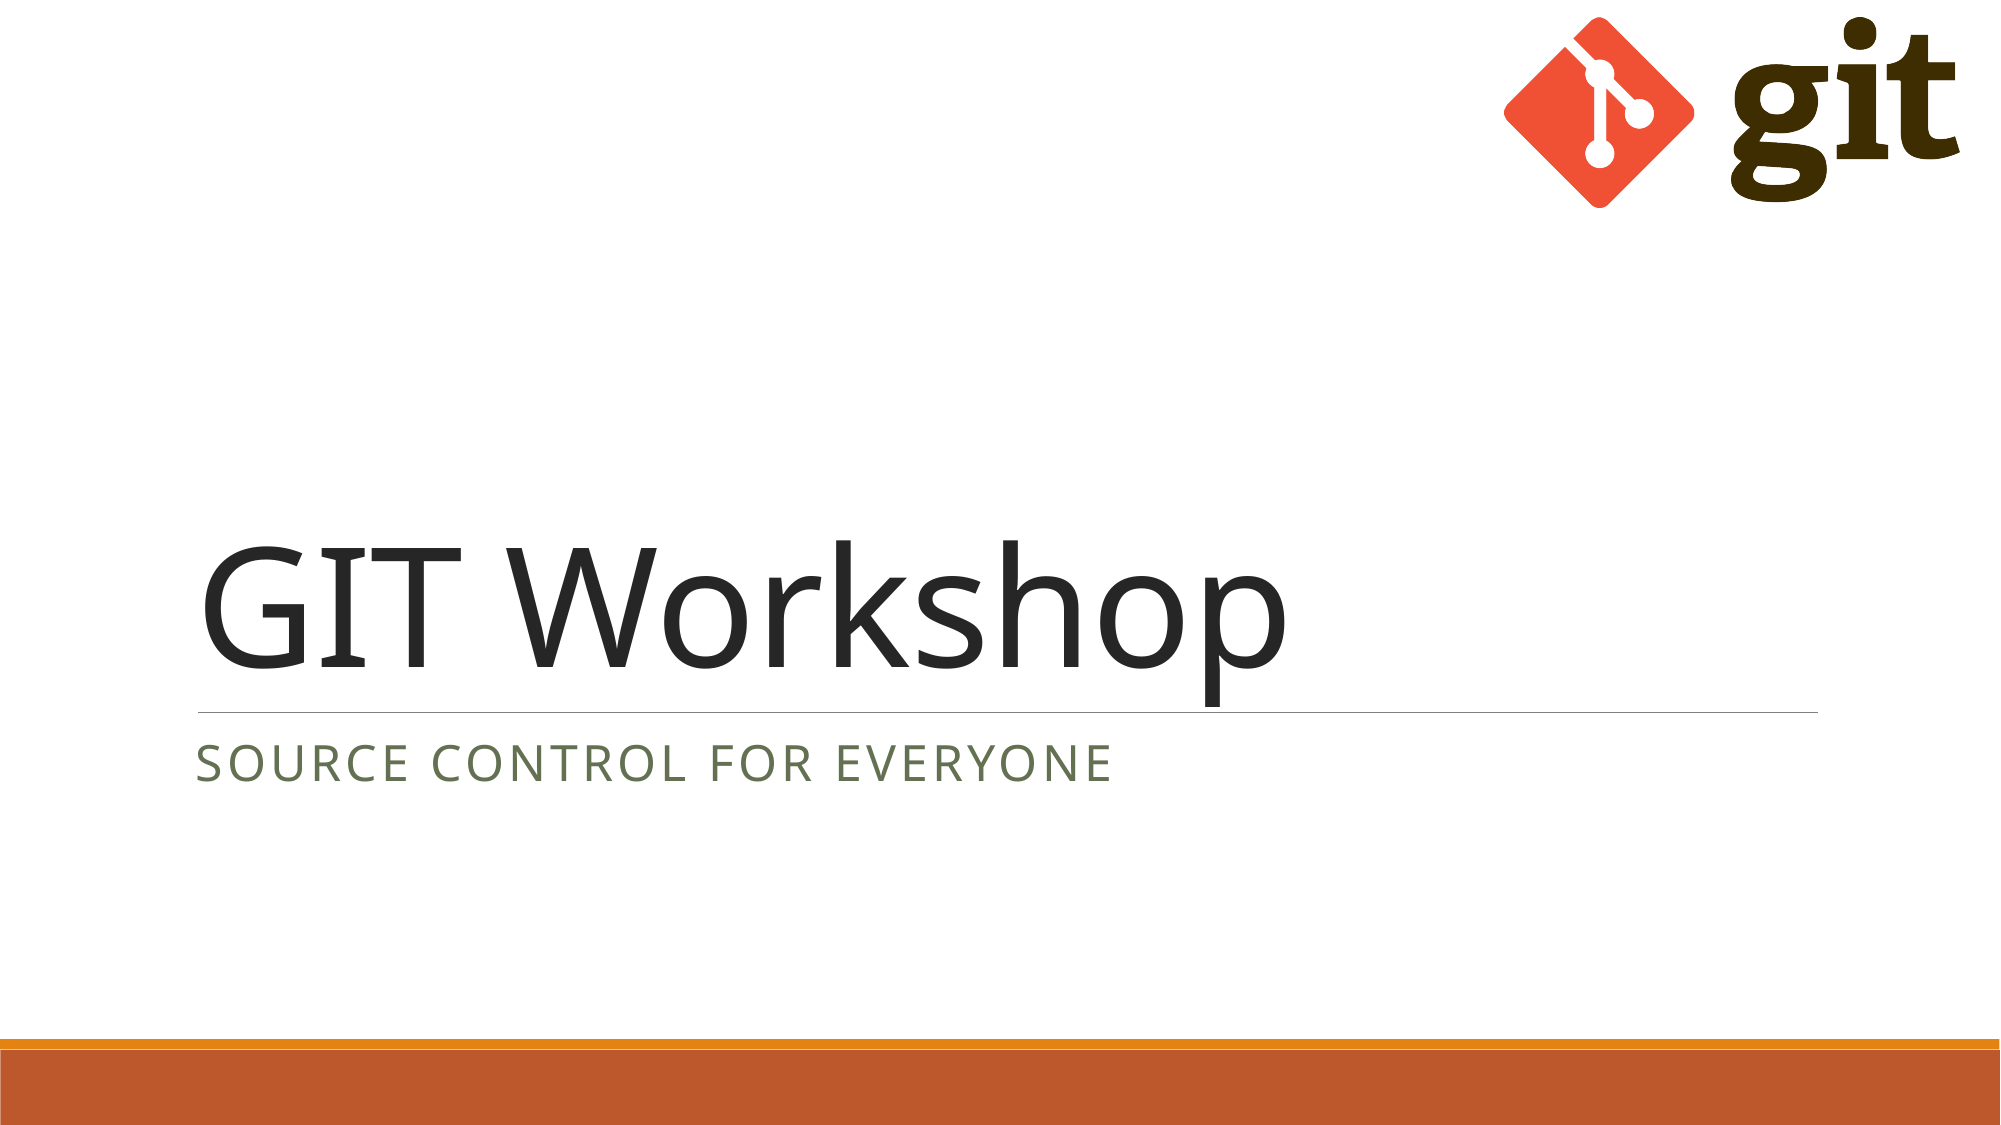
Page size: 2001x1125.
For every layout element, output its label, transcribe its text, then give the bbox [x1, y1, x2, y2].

picture [1504, 17, 1960, 208]
title GIT Workshop [180, 124, 1830, 710]
subtitle Source Control for Everyone [180, 730, 1831, 919]
